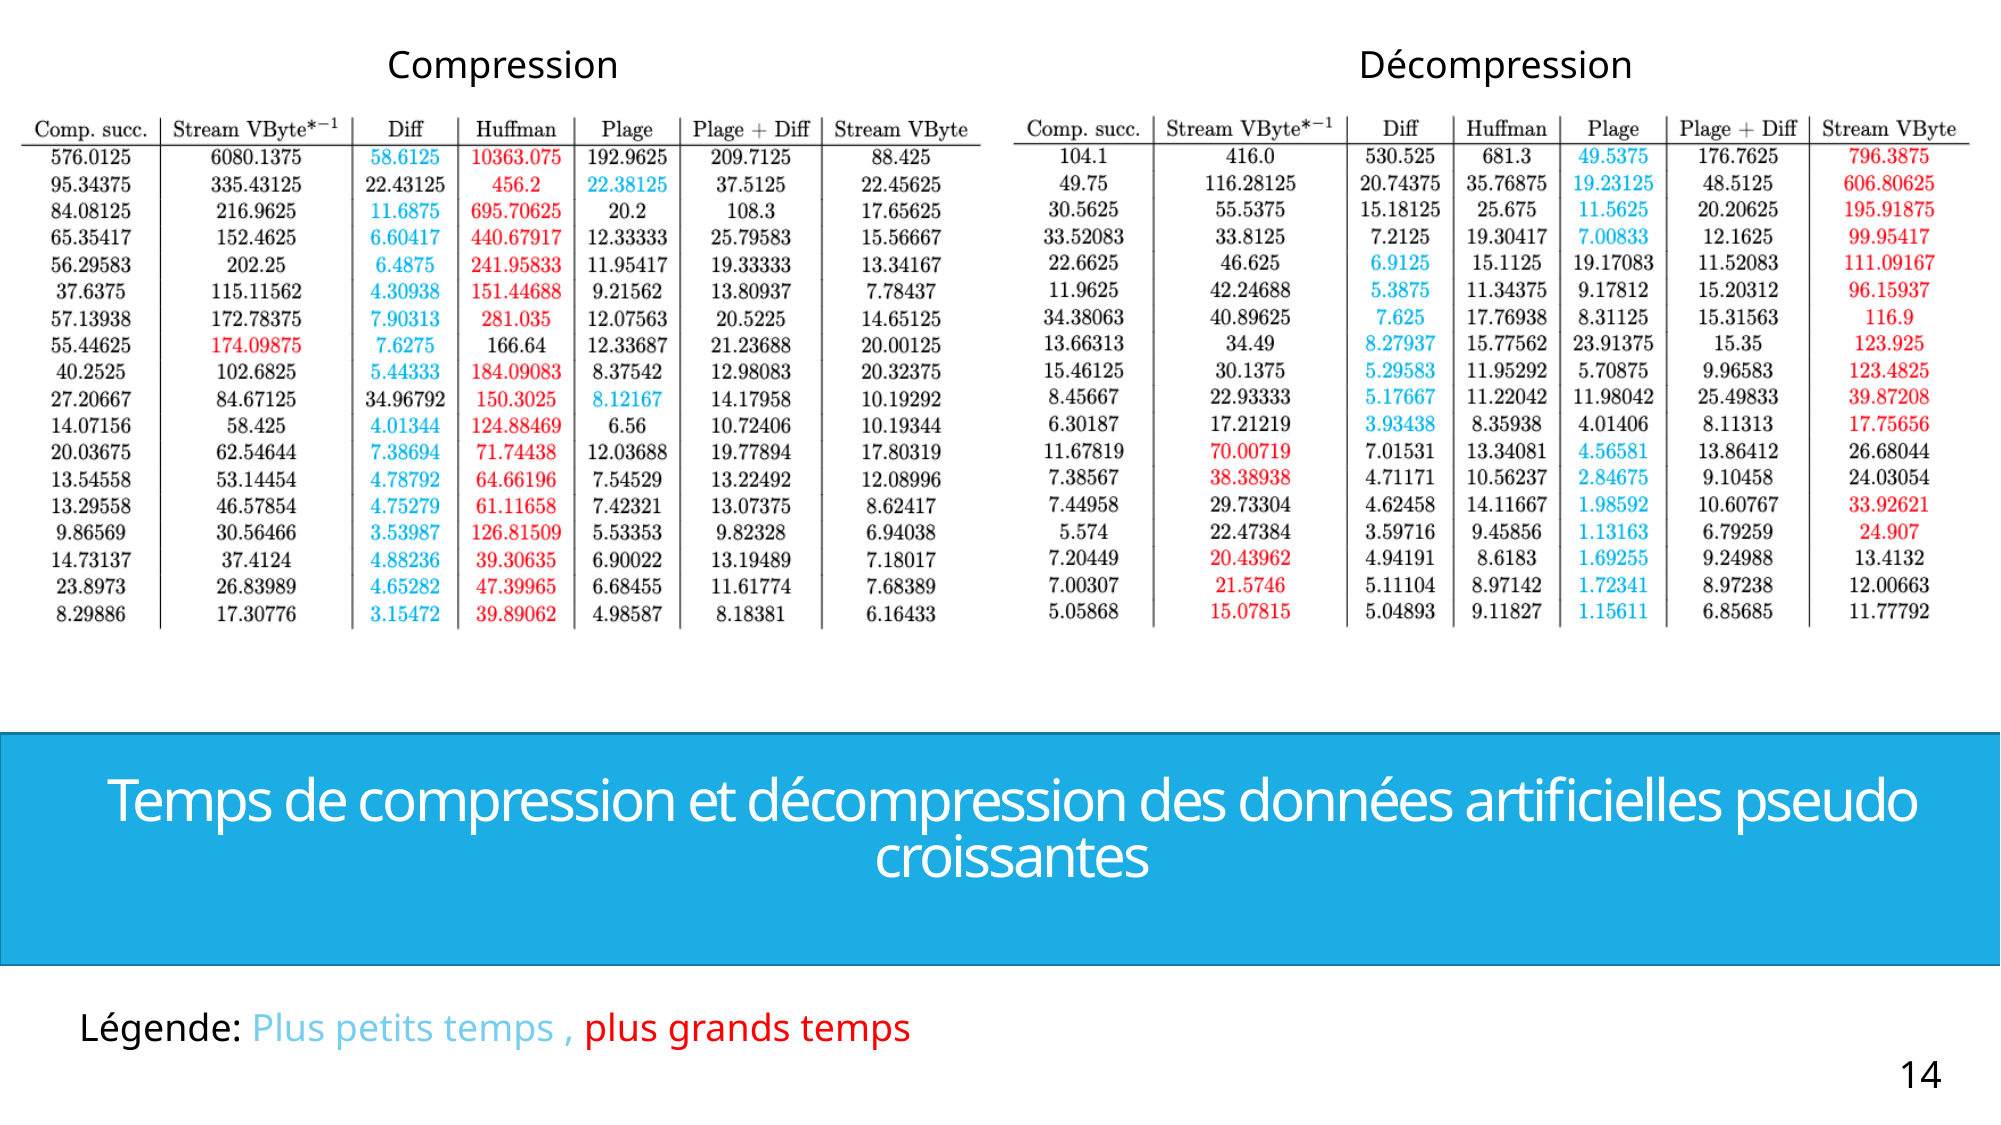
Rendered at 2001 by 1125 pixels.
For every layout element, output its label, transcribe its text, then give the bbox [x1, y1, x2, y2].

text_box Légende: Plus petits temps , plus grands temps [64, 996, 1319, 1057]
text_box Compression [372, 33, 635, 94]
picture [13, 115, 994, 639]
text_box [0, 732, 2000, 966]
text_box 14 [1884, 1043, 1957, 1104]
text_box Décompression [1343, 33, 1649, 94]
picture [1006, 111, 1986, 635]
text_box Temps de compression et décompression des données artificielles pseudo croissantes [68, 769, 1958, 889]
